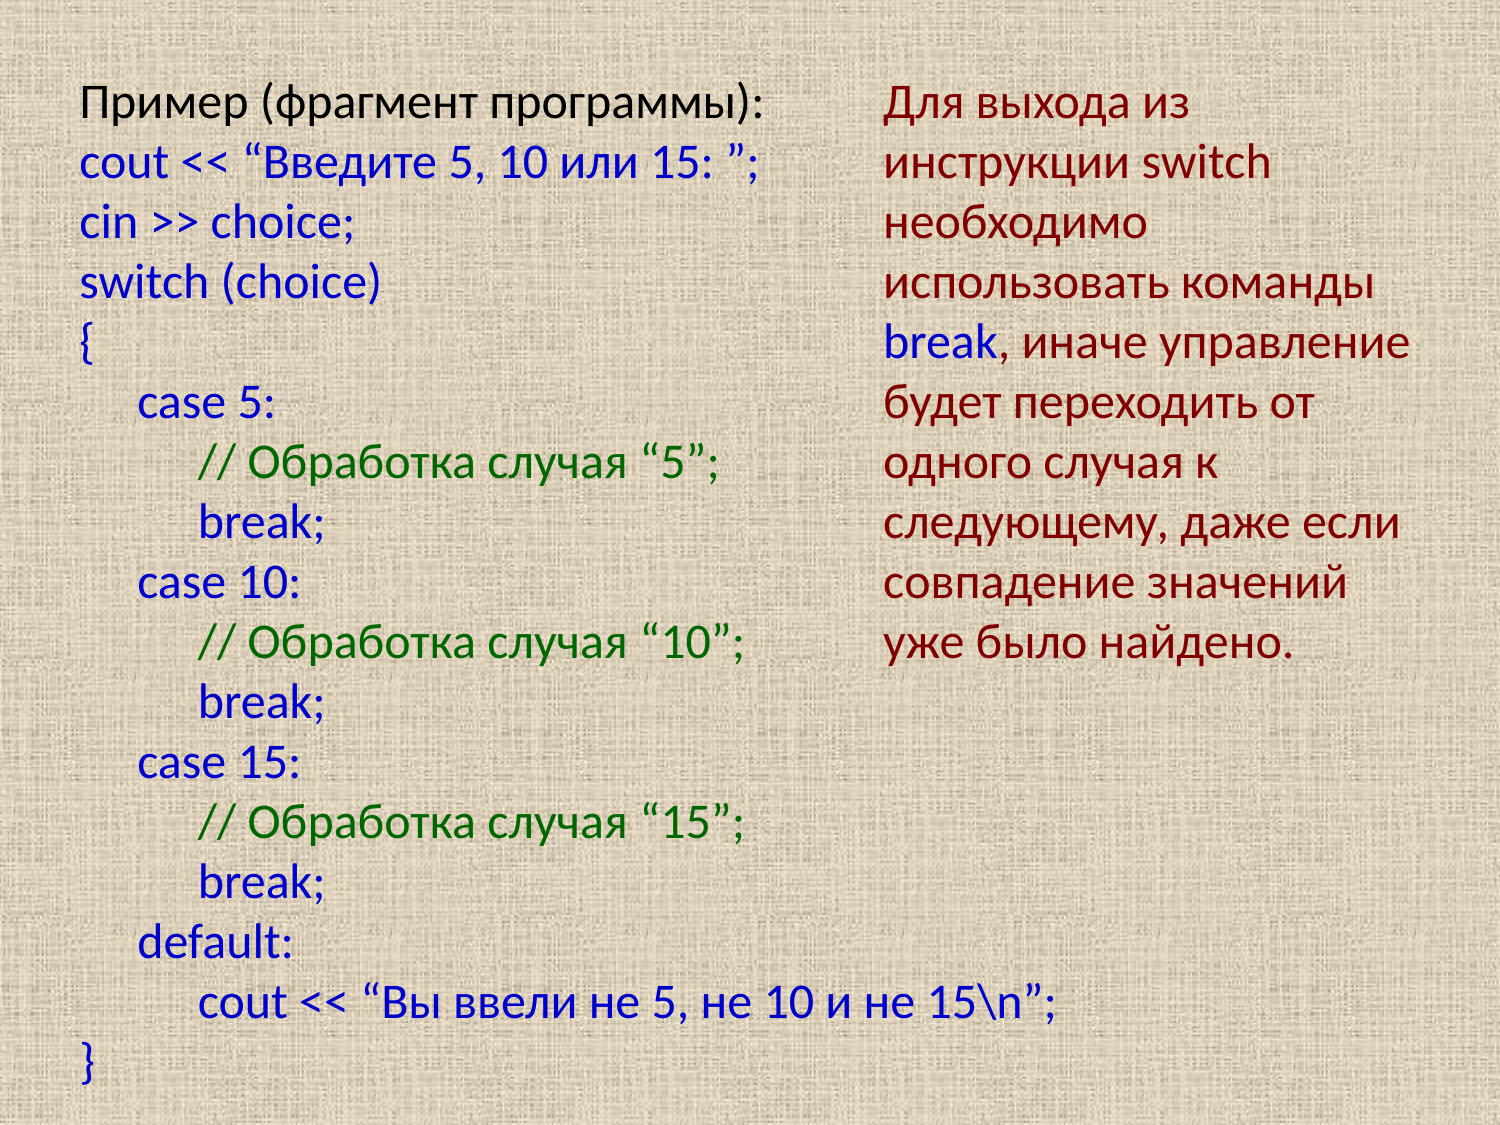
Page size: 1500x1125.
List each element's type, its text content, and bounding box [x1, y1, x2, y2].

picture [0, 0, 1500, 1125]
text_box Пример (фрагмент программы): cout << “Введите 5, 10 или 15: ”; cin >> choice; switch (choice) { case 5: // Обработка случая “5”; break; case 10: // Обработка случая “10”; break; case 15: // Обработка случая “15”; break; default: cout << “Вы ввели не 5, не 10 и не 15\n”; } [64, 61, 1100, 1096]
text_box Для выхода из инструкции switch необходимо использовать команды break, иначе управление будет переходить от одного случая к следующему, даже если совпадение значений уже было найдено. [868, 61, 1456, 676]
